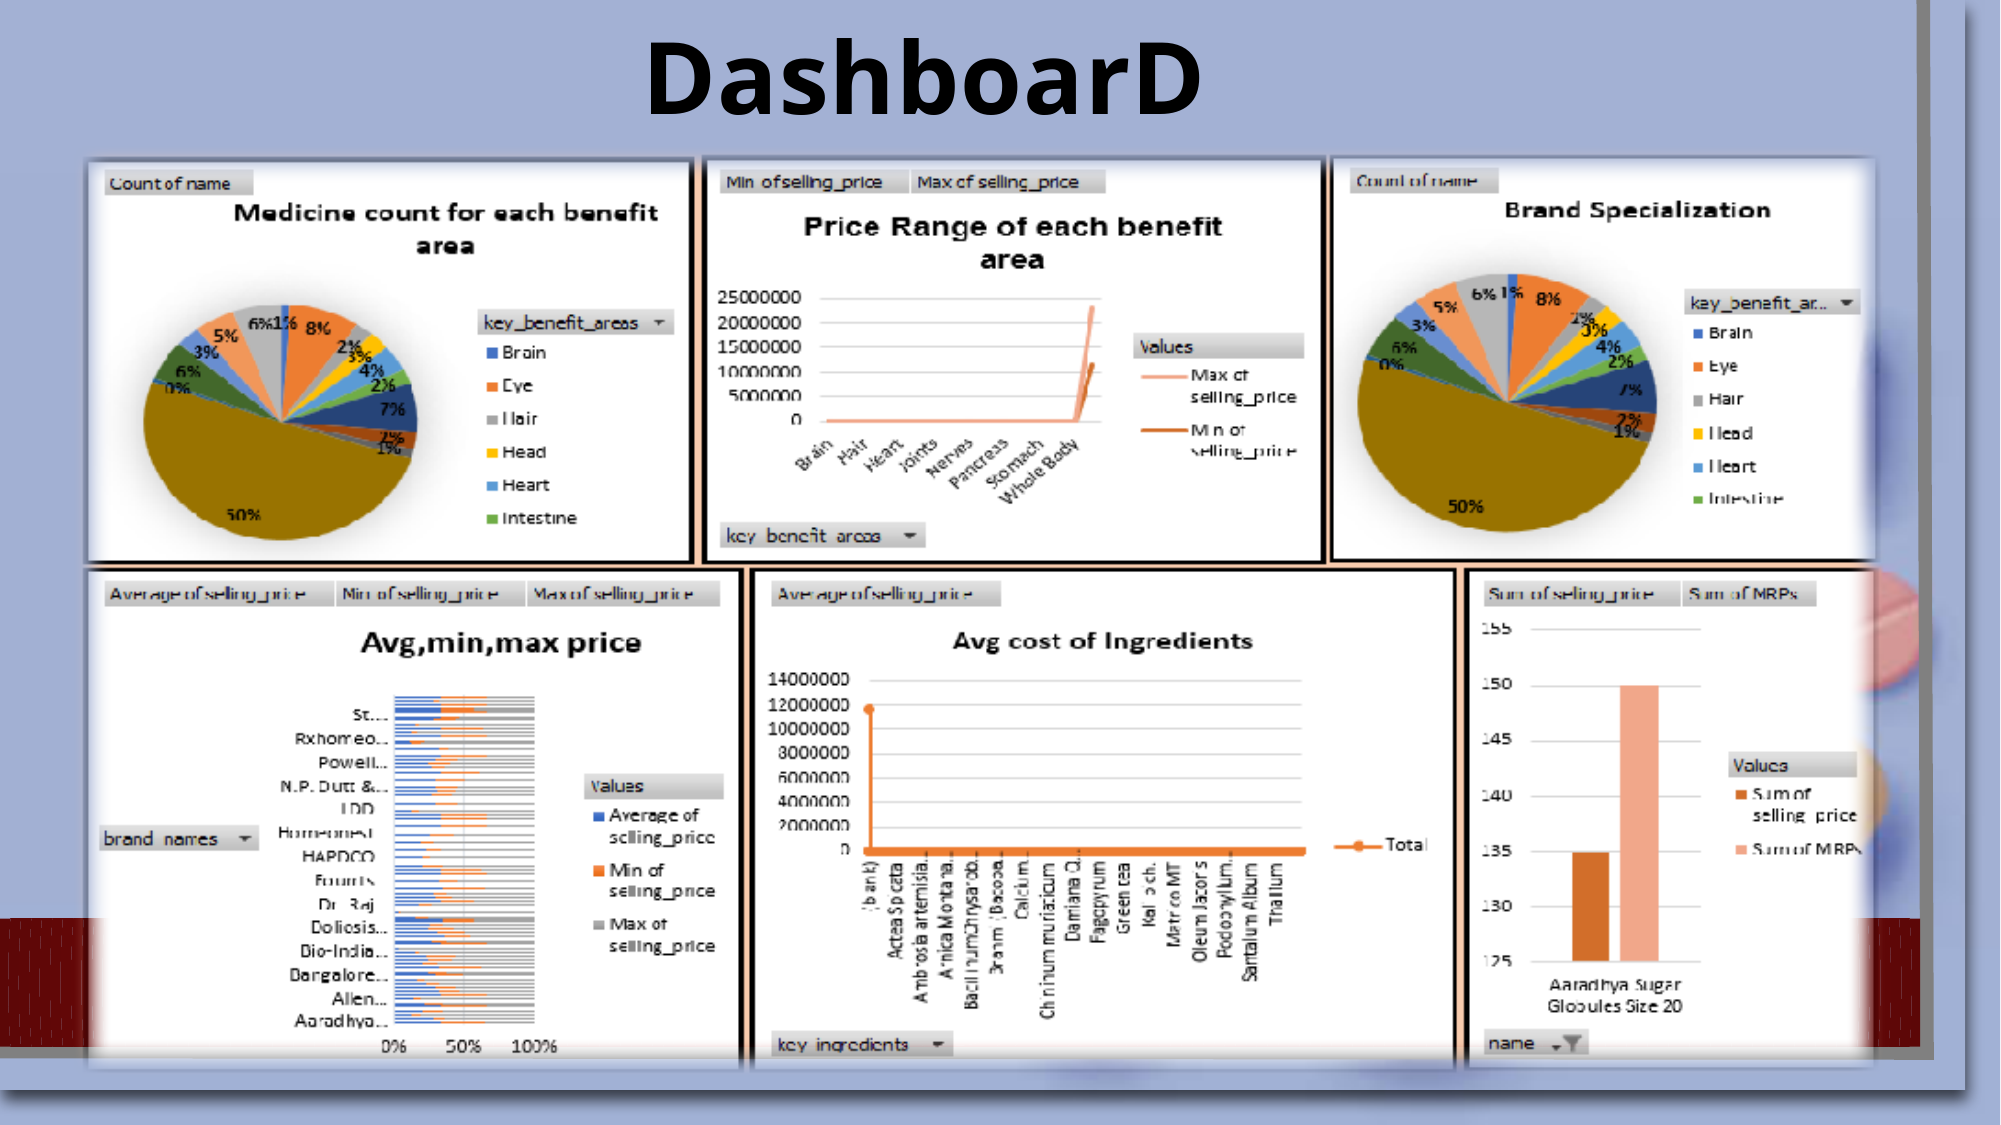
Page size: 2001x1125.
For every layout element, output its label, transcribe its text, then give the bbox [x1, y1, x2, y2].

text_box DashboarD [600, 0, 1280, 145]
picture [0, 0, 2001, 1125]
